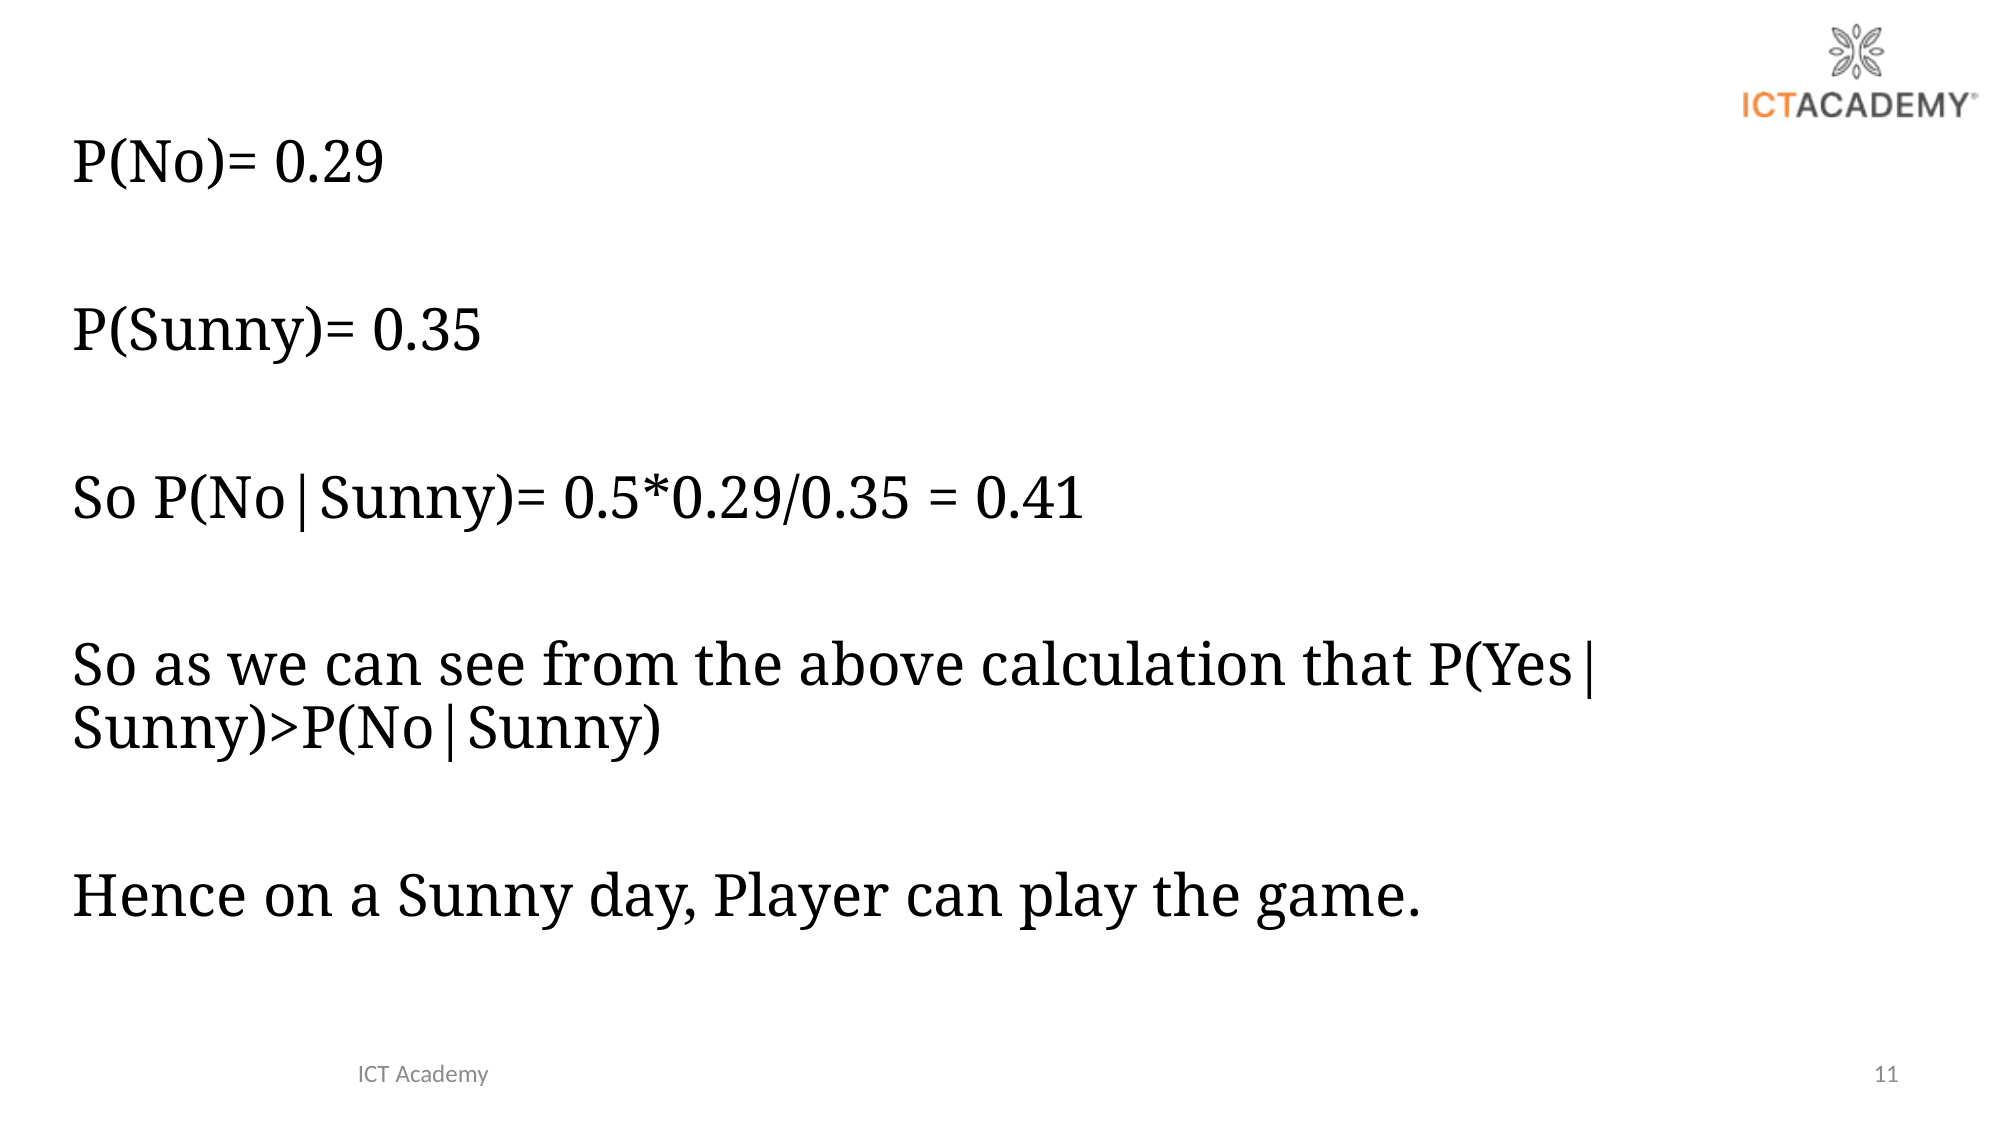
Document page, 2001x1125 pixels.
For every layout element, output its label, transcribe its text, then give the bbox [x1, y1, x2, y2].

list P(No)= 0.29 P(Sunny)= 0.35 So P(No|Sunny)= 0.5*0.29/0.35 = 0.41 So as we can see from the above calculation that P(Yes|Sunny)>P(No|Sunny) Hence on a Sunny day, Player can play the game. [57, 125, 1943, 1085]
slide_number 11 [1464, 1042, 1915, 1103]
footer ICT Academy [85, 1042, 761, 1103]
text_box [229, 564, 1370, 905]
picture [1743, 22, 1979, 120]
